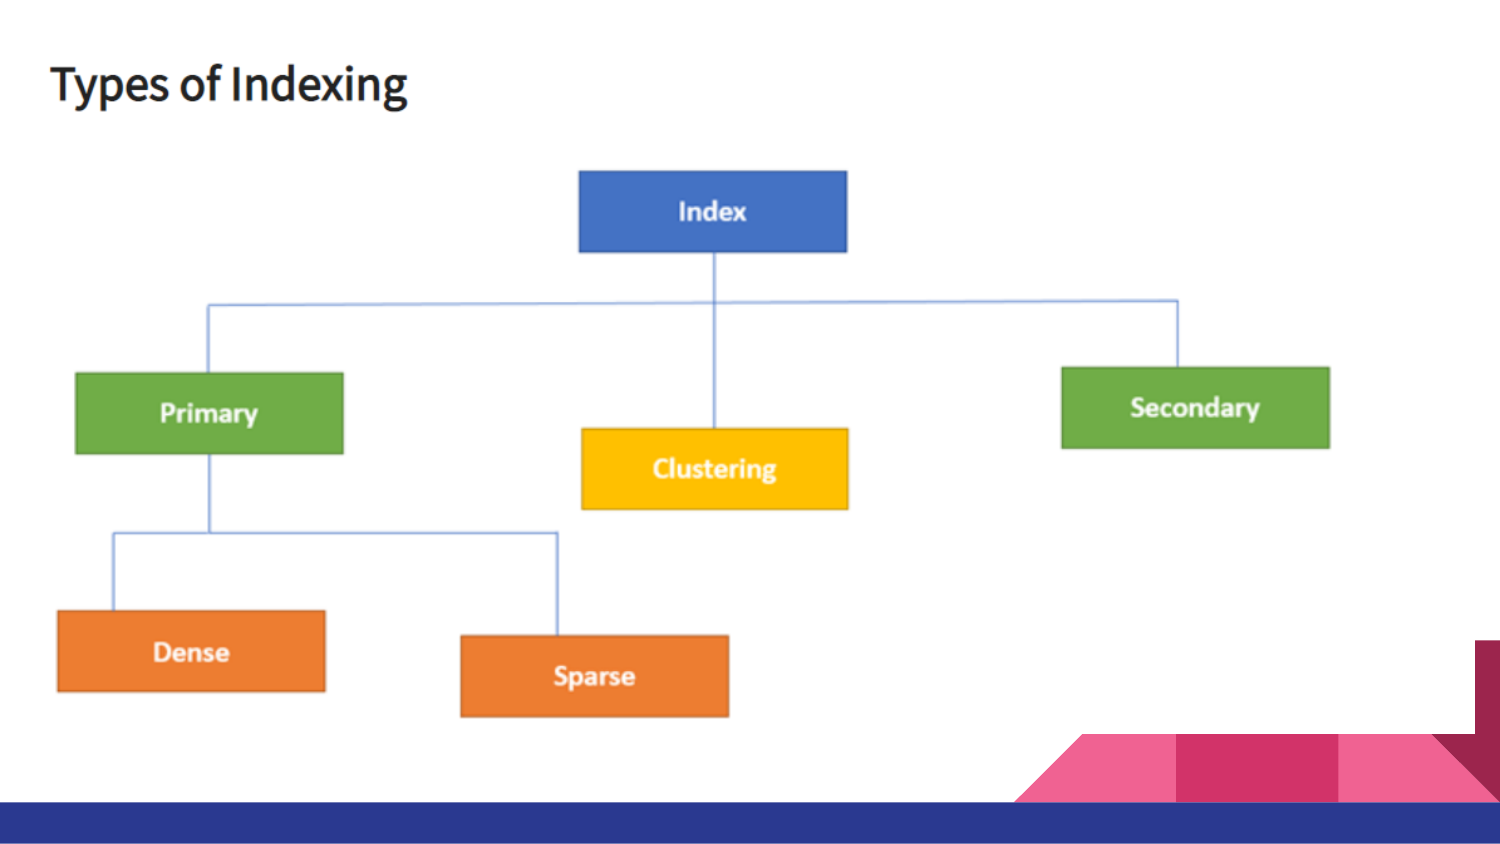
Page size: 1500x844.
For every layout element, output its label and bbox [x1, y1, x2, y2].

picture [24, 55, 1476, 735]
